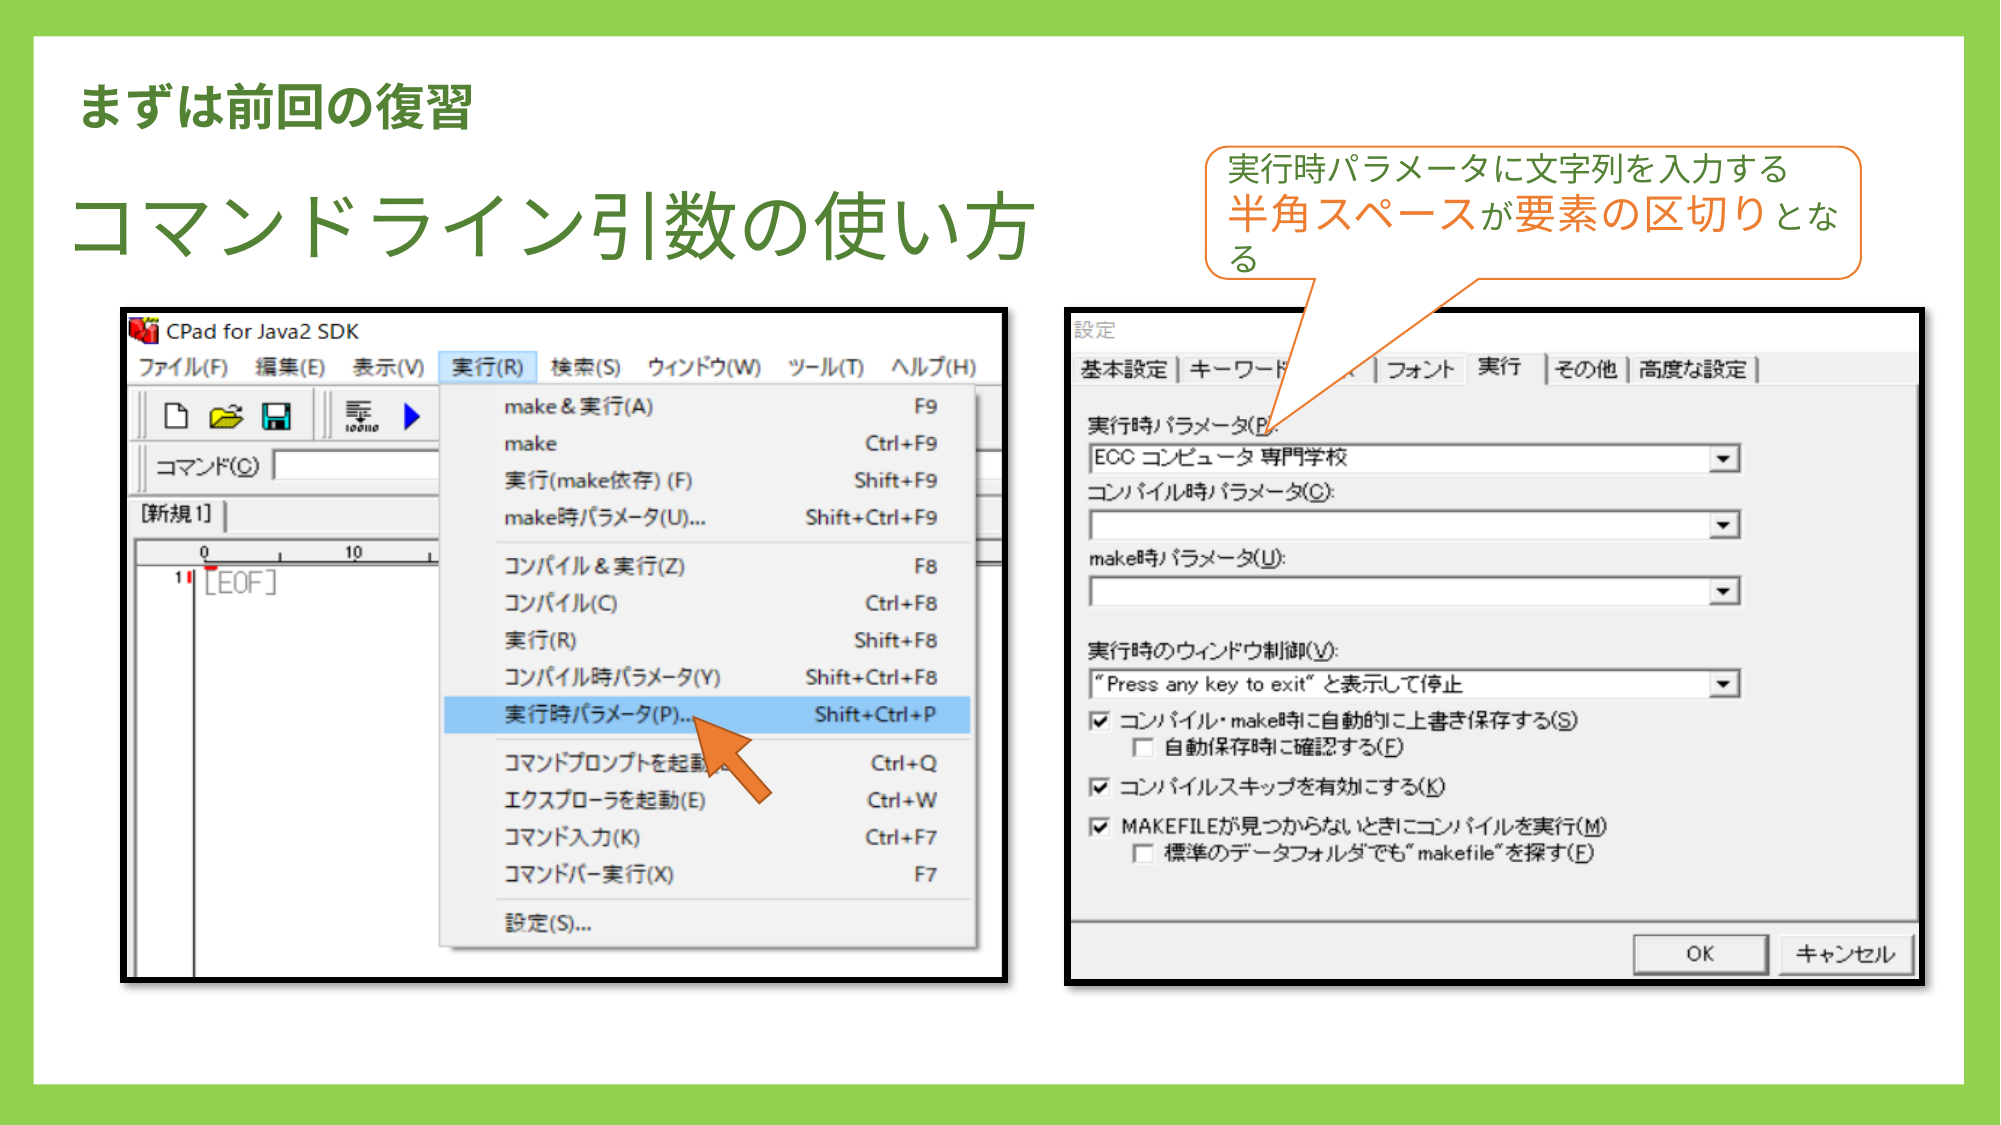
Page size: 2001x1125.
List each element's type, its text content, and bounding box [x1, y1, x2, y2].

picture [1070, 312, 1919, 980]
picture [126, 312, 1002, 977]
text_box 実行時パラメータに文字列を入力する 半角スペースが要素の区切りとなる [1204, 145, 1862, 312]
text_box コマンドライン引数の使い方 [48, 172, 1054, 278]
text_box まずは前回の復習 [60, 67, 490, 143]
